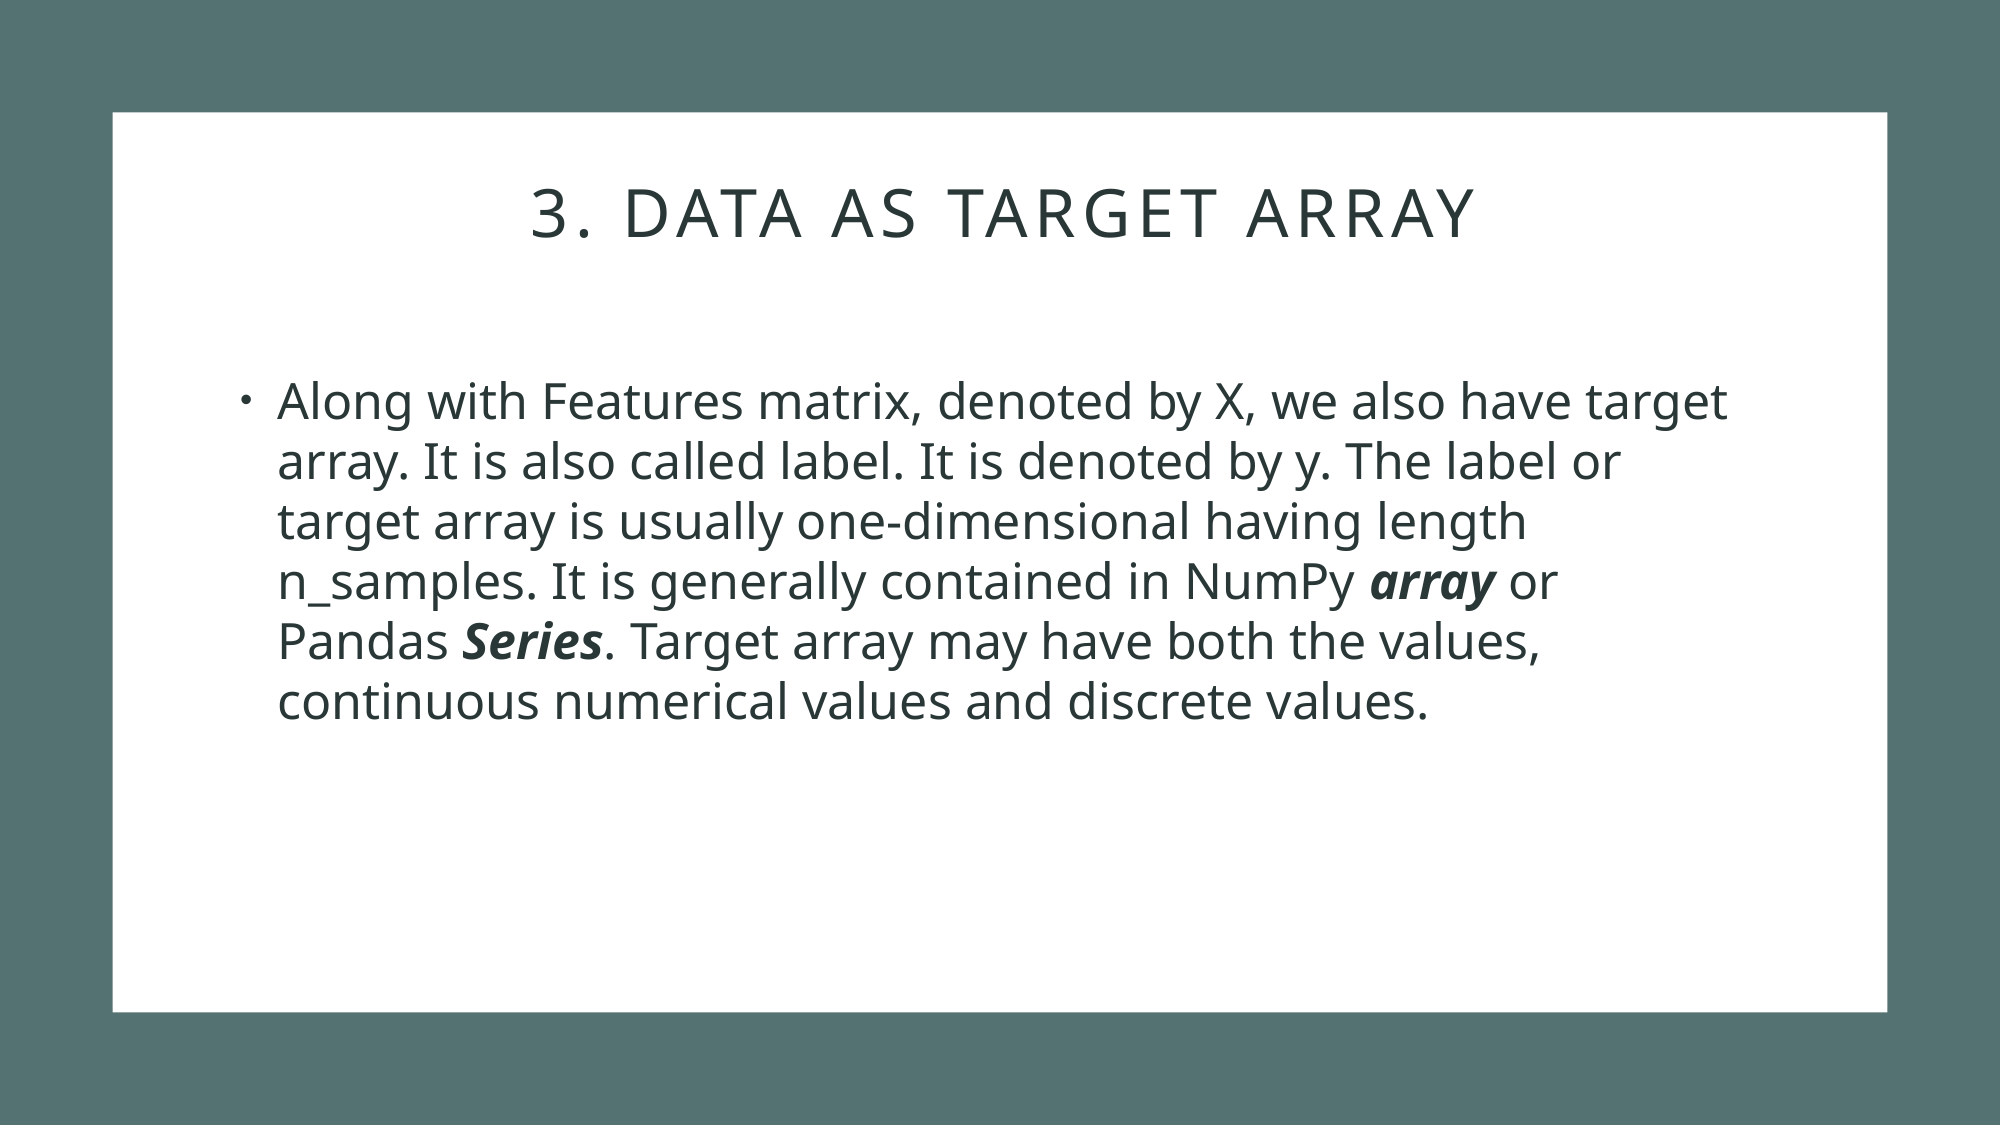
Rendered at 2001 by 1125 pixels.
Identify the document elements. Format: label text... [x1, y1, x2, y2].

title 3. Data as Target array [225, 165, 1782, 332]
list Along with Features matrix, denoted by X, we also have target array. It is also called label. It is denoted by y. The label or target array is usually one-dimensional having length n_samples. It is generally contained in NumPy array or Pandas Series. Target array may have both the values, continuous numerical values and discrete values. [225, 361, 1782, 943]
text_box [111, 111, 1888, 1013]
text_box [0, 0, 2000, 1125]
